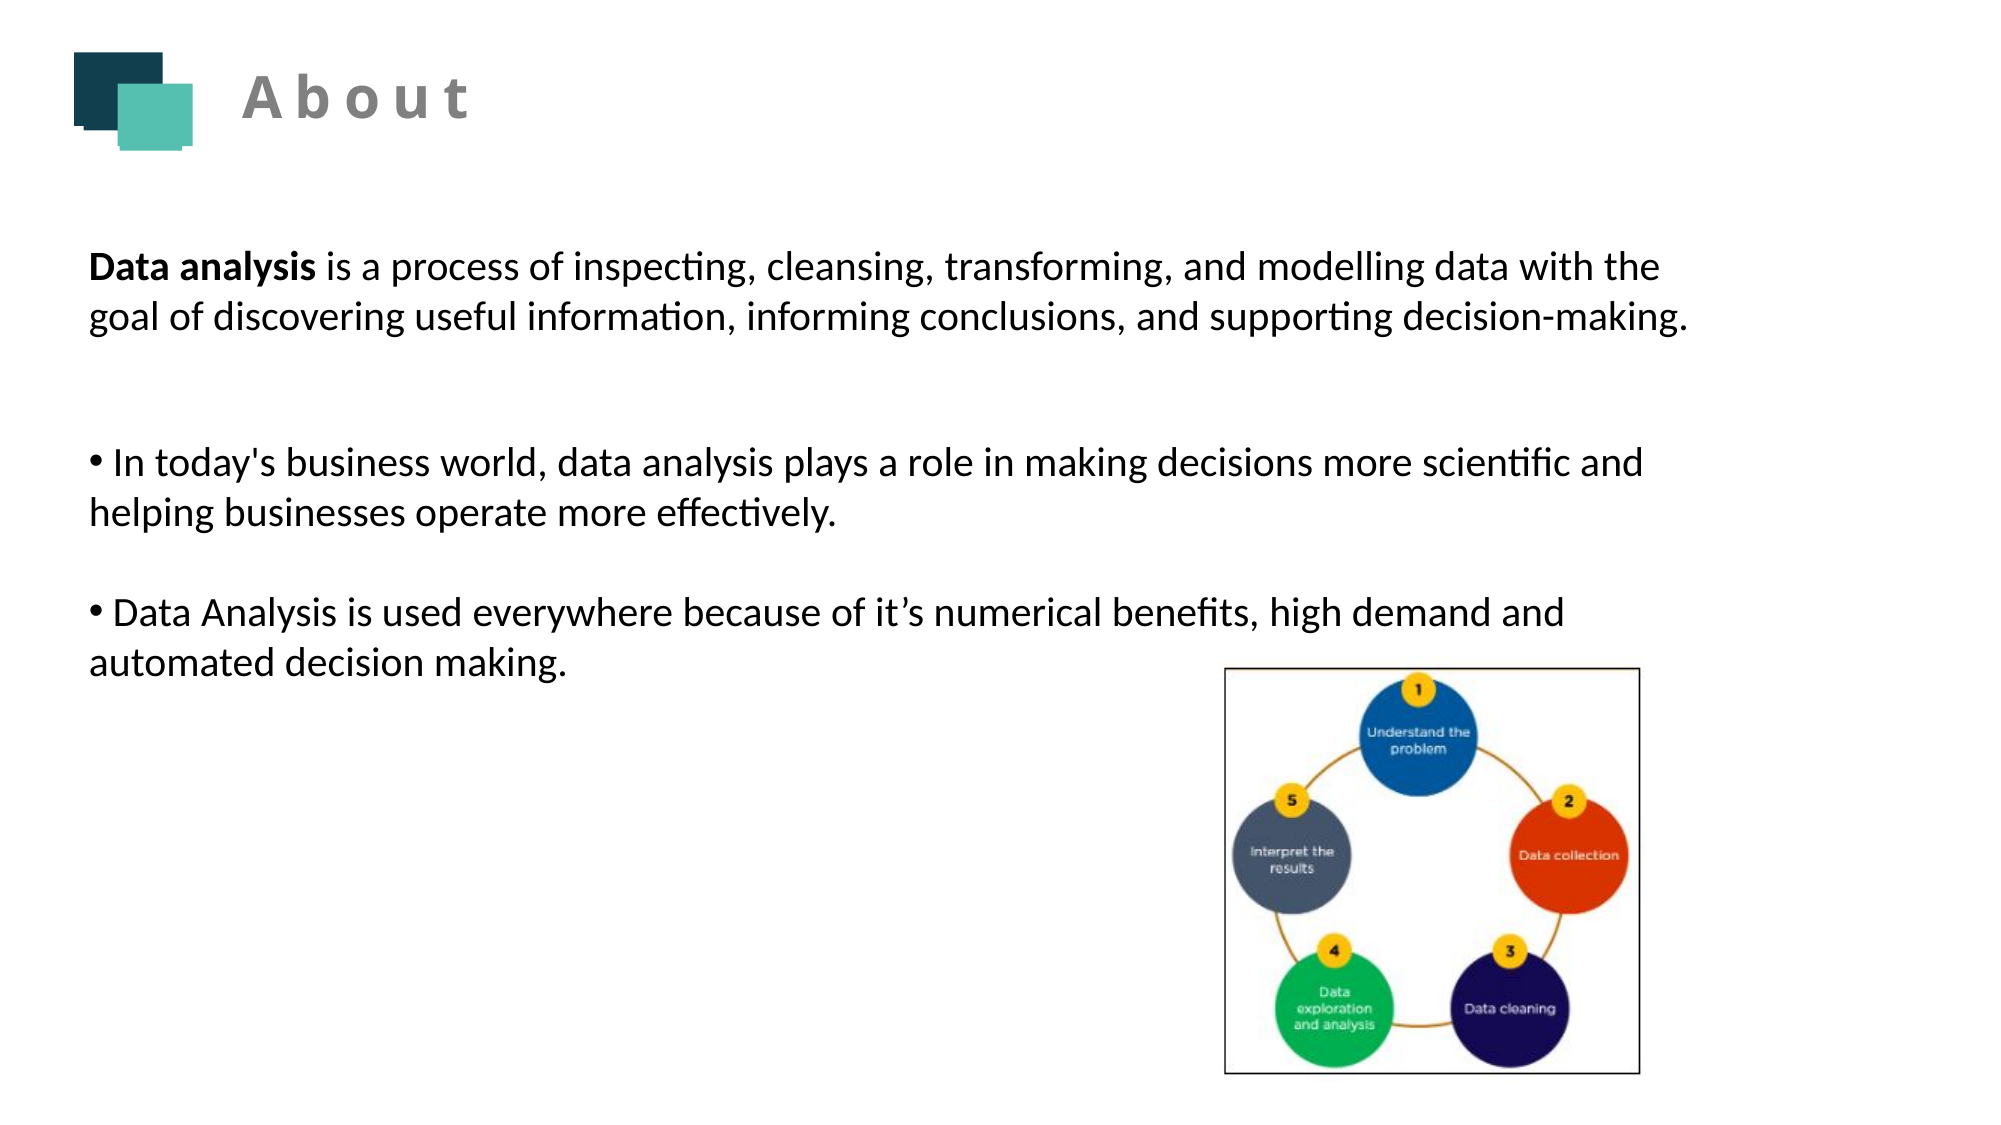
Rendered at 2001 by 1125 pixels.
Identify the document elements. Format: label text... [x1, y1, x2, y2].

picture [1211, 656, 1648, 1082]
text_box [74, 52, 484, 147]
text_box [83, 147, 183, 151]
text_box In today's business world, data analysis plays a role in making decisions more scientific and helping businesses operate more effectively. Data Analysis is used everywhere because of it’s numerical benefits, high demand and automated decision making. [74, 427, 1762, 693]
text_box Data analysis is a process of inspecting, cleansing, transforming, and modelling data with the goal of discovering useful information, informing conclusions, and supporting decision-making. [74, 231, 1729, 347]
